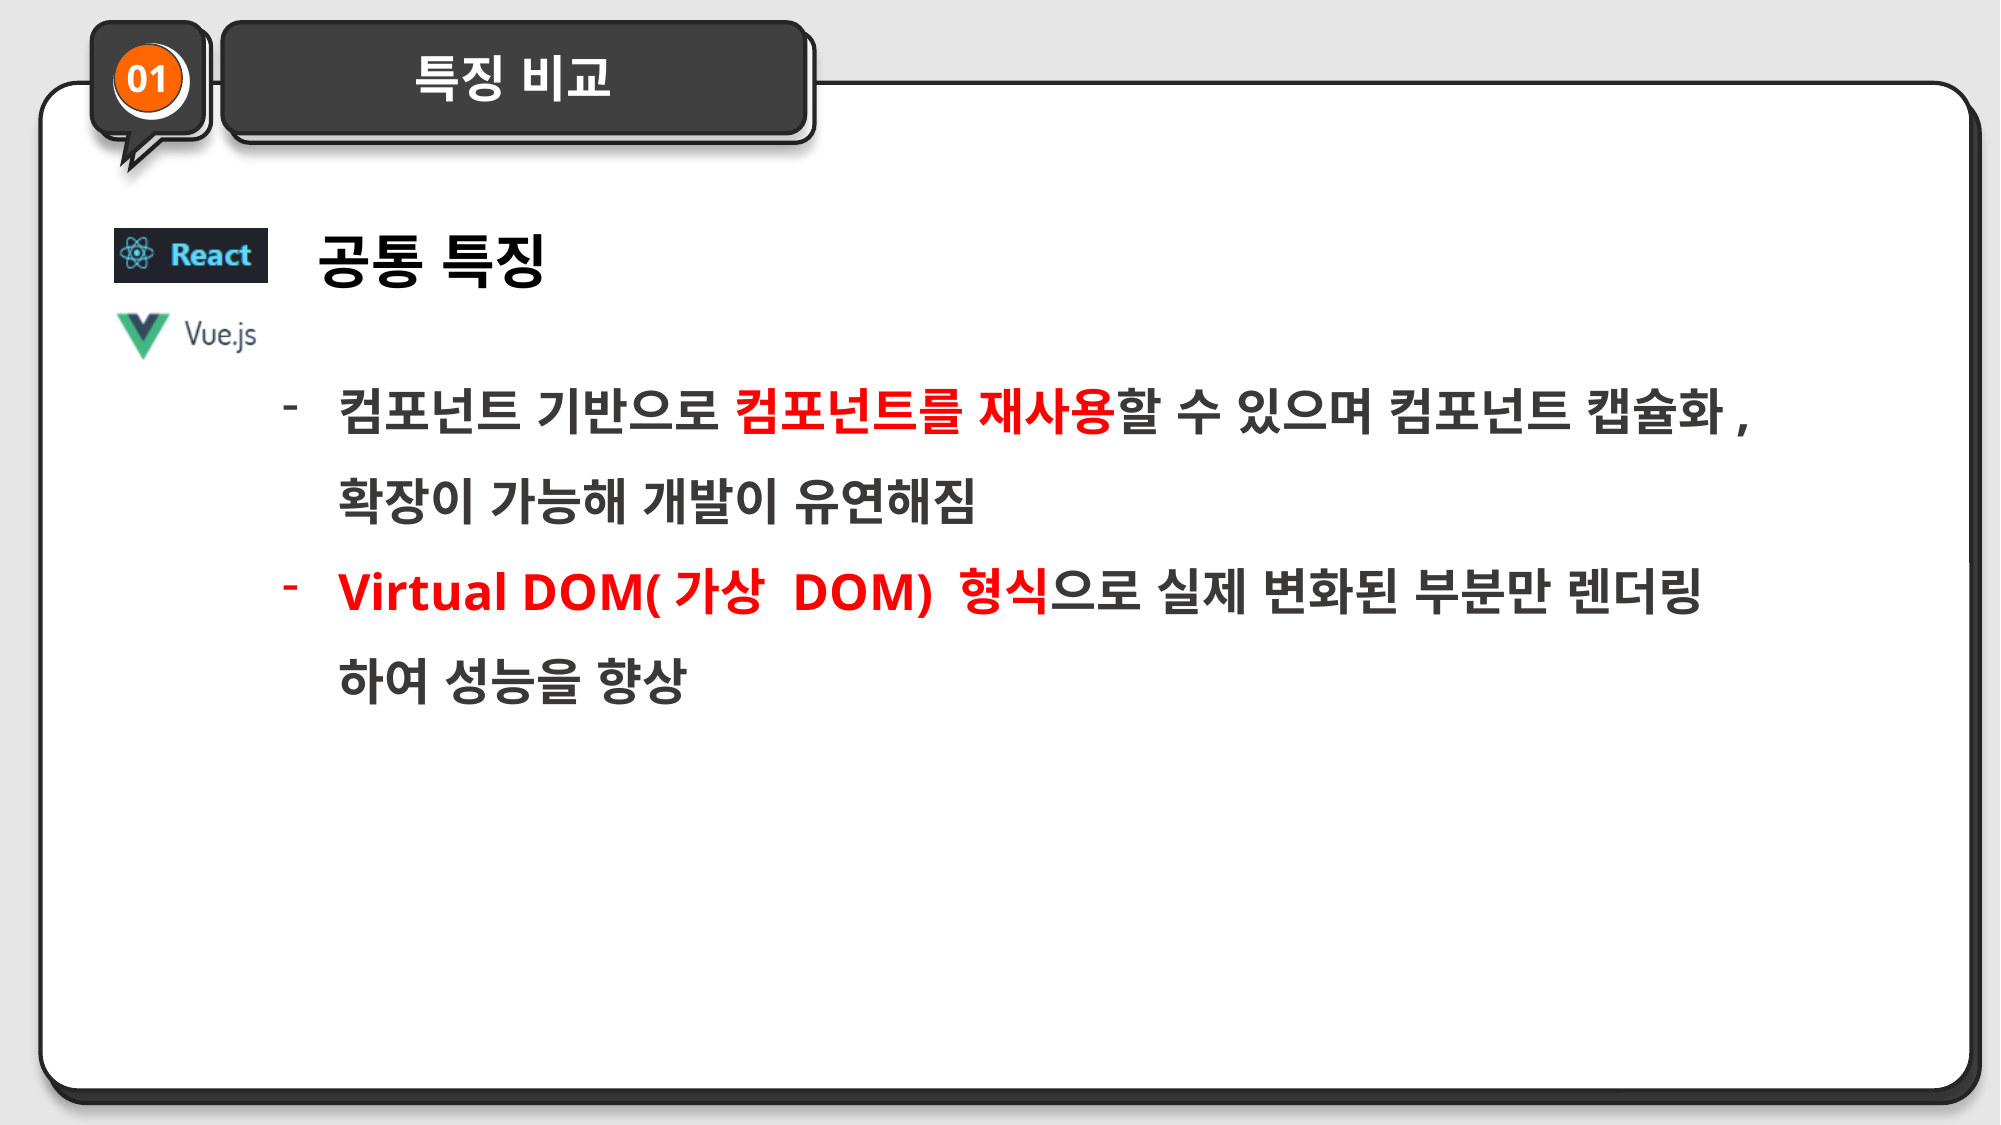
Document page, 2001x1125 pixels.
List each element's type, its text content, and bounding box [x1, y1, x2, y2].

text_box 01 [113, 43, 184, 114]
picture [114, 309, 268, 364]
text_box [1956, 106, 1981, 1102]
text_box 컴포넌트 기반으로 컴포넌트를 재사용할 수 있으며 컴포넌트 캡슐화, 확장이 가능해 개발이 유연해짐 Virtual DOM(가상 DOM) 형식으로 실제 변화된 부분만 렌더링 하여 성능을 향상 [267, 343, 1775, 718]
text_box 공통 특징 [303, 217, 787, 303]
text_box 특징 비교 [221, 21, 807, 135]
text_box [804, 32, 816, 142]
text_box React vs Vue [39, 81, 1973, 1092]
text_box [202, 29, 213, 132]
picture [114, 227, 268, 283]
text_box [90, 21, 205, 165]
